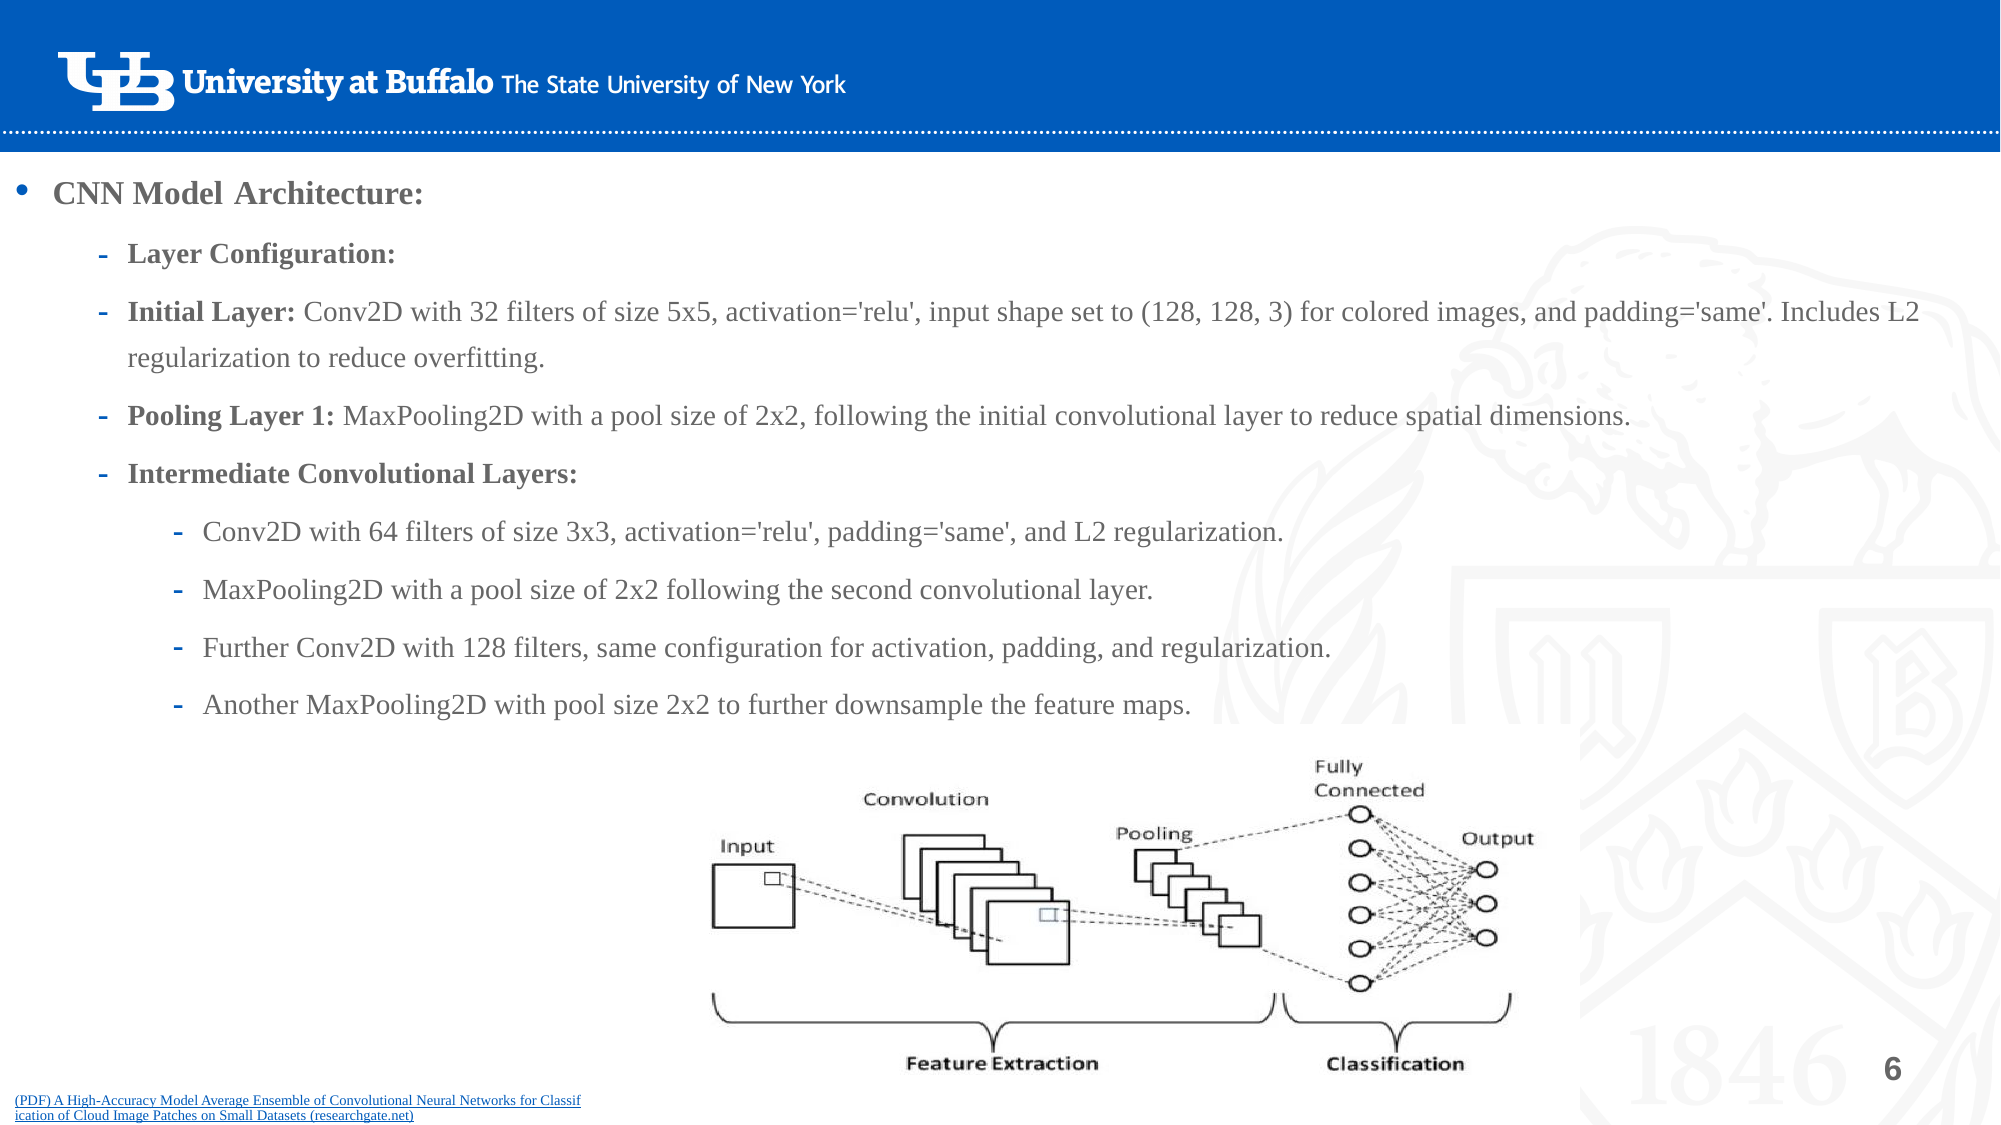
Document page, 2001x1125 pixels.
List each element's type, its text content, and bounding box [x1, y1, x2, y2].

text_box (PDF) A High-Accuracy Model Average Ensemble of Convolutional Neural Networks for Classification of Cloud Image Patches on Small Datasets (researchgate.net) [0, 1083, 597, 1117]
picture [0, 0, 2001, 1125]
list CNN Model Architecture: Layer Configuration: Initial Layer: Conv2D with 32 filters of size 5x5, activation='relu', input shape set to (128, 128, 3) for colored images, and padding='same'. Includes L2 regularization to reduce overfitting. Pooling Layer 1: MaxPooling2D with a pool size of 2x2, following the initial convolutional layer to reduce spatial dimensions. Intermediate Convolutional Layers: Conv2D with 64 filters of size 3x3, activation='relu', padding='same', and L2 regularization. MaxPooling2D with a pool size of 2x2 following the second convolutional layer. Further Conv2D with 128 filters, same configuration for activation, padding, and regularization. Another MaxPooling2D with pool size 2x2 to further downsample the feature maps. [0, 145, 2000, 725]
footer 6 [1580, 1036, 1918, 1097]
